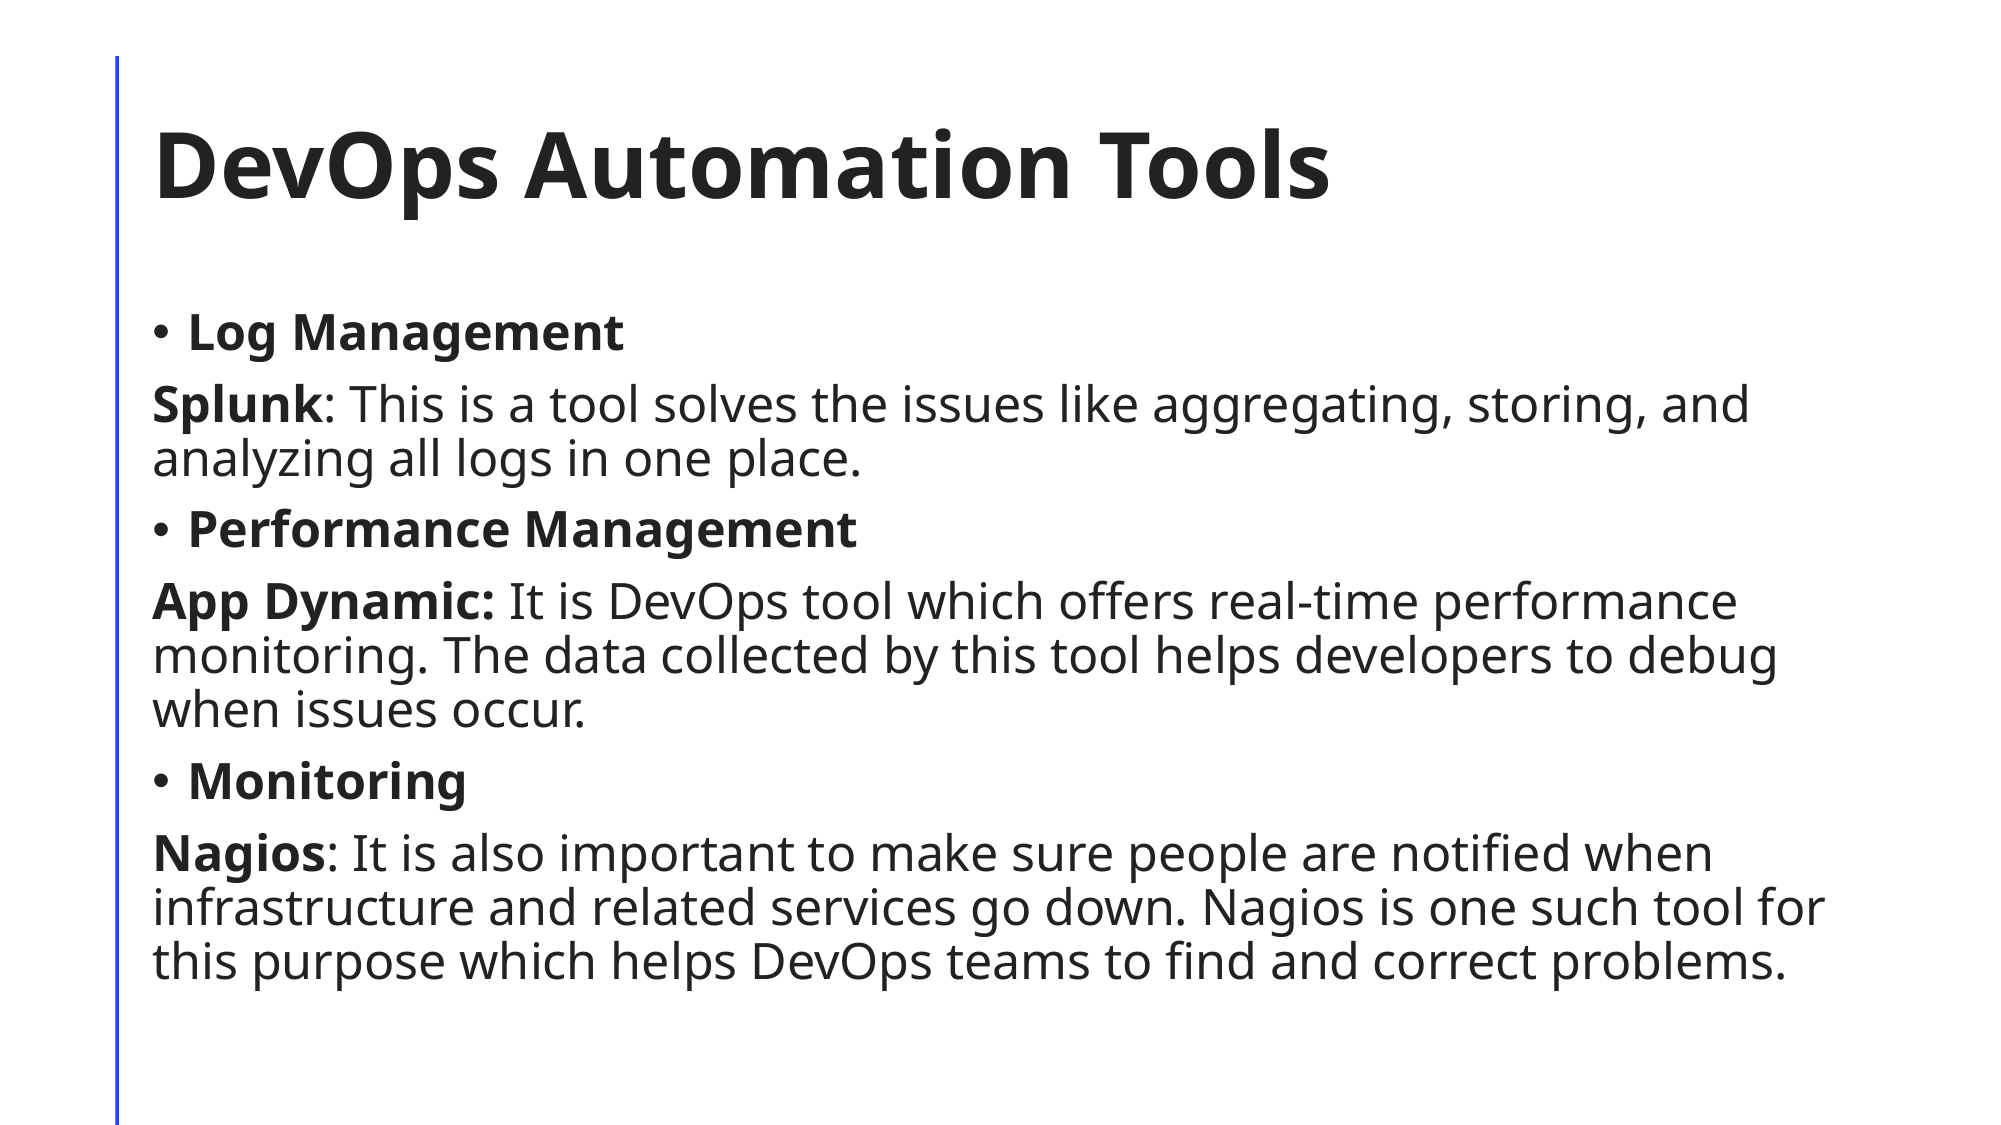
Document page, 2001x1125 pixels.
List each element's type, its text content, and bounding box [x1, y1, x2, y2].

title DevOps Automation Tools [137, 59, 1863, 278]
list Log Management Splunk: This is a tool solves the issues like aggregating, storing, and analyzing all logs in one place. Performance Management App Dynamic: It is DevOps tool which offers real-time performance monitoring. The data collected by this tool helps developers to debug when issues occur. Monitoring Nagios: It is also important to make sure people are notified when infrastructure and related services go down. Nagios is one such tool for this purpose which helps DevOps teams to find and correct problems. [137, 299, 1863, 1014]
